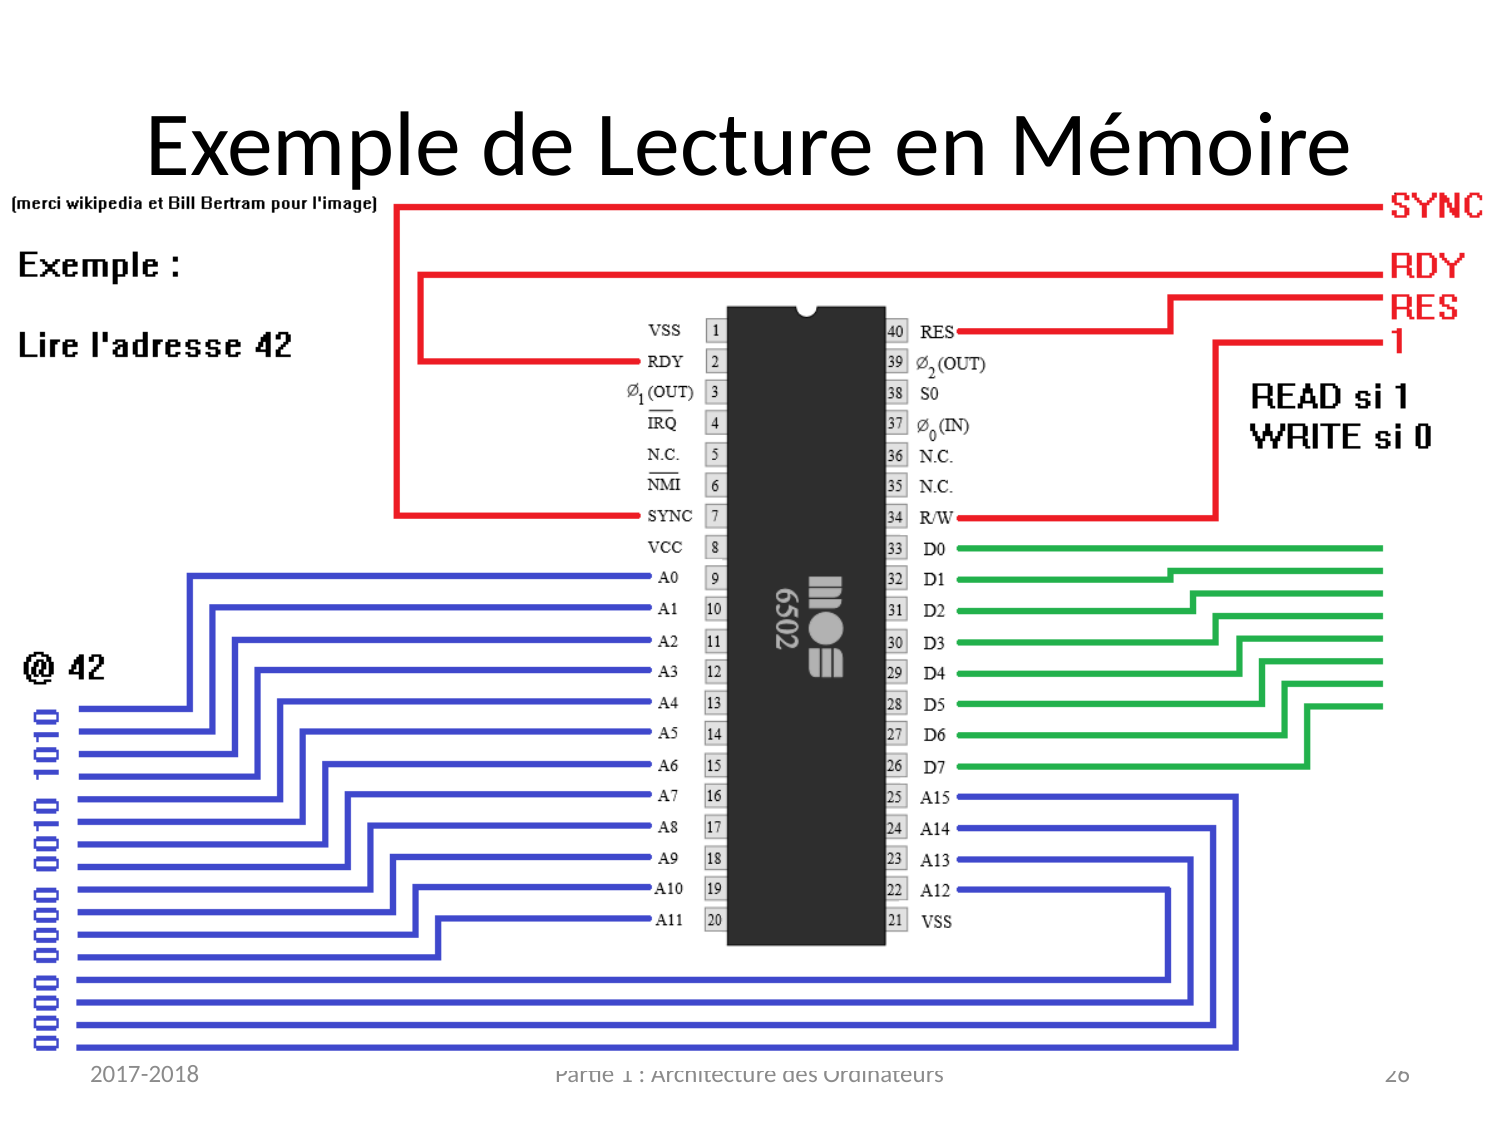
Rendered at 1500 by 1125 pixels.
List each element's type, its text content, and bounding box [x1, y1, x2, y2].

title Exemple de Lecture en Mémoire [75, 45, 1425, 182]
footer Partie 1 : Architecture des Ordinateurs [512, 1079, 988, 1103]
slide_number 26 [1074, 1079, 1425, 1103]
slide_number 2017-2018 [75, 1079, 425, 1103]
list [5, 184, 1496, 1071]
